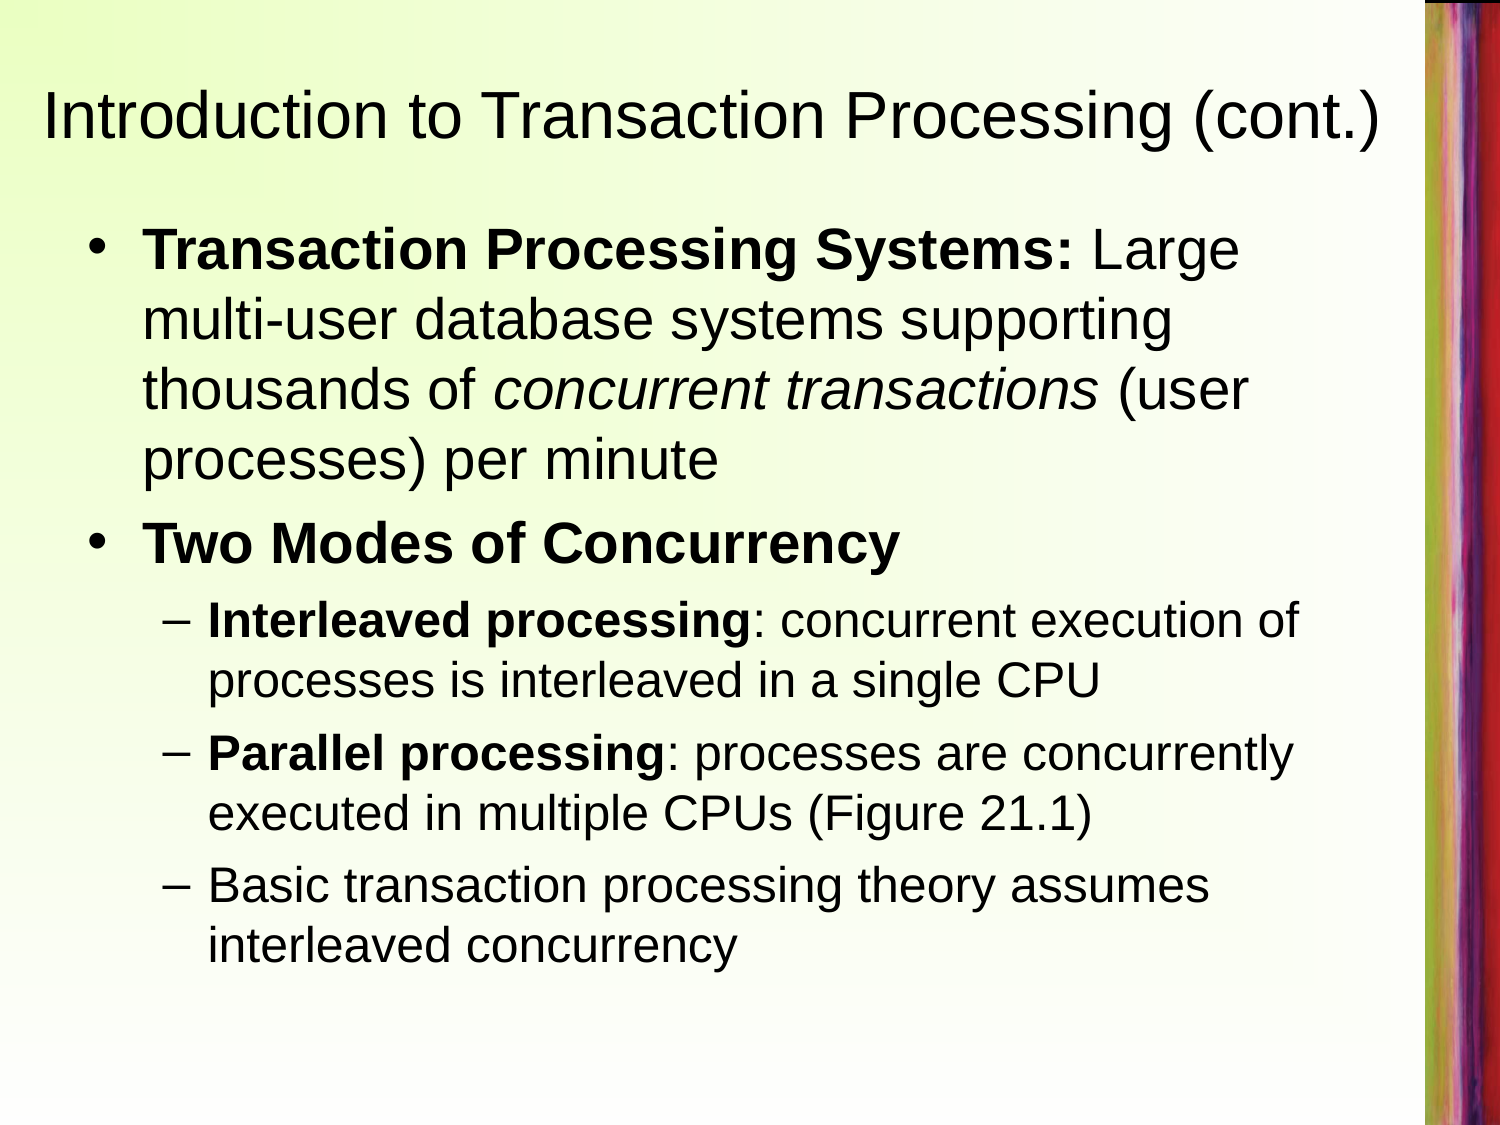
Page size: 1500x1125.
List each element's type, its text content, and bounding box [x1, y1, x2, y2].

list Transaction Processing Systems: Large multi-user database systems supporting thousands of concurrent transactions (user processes) per minute Two Modes of Concurrency Interleaved processing: concurrent execution of processes is interleaved in a single CPU Parallel processing: processes are concurrently executed in multiple CPUs (Figure 21.1) Basic transaction processing theory assumes interleaved concurrency [72, 203, 1348, 981]
title Introduction to Transaction Processing (cont.) [0, 17, 1425, 206]
picture [0, 0, 1500, 1125]
